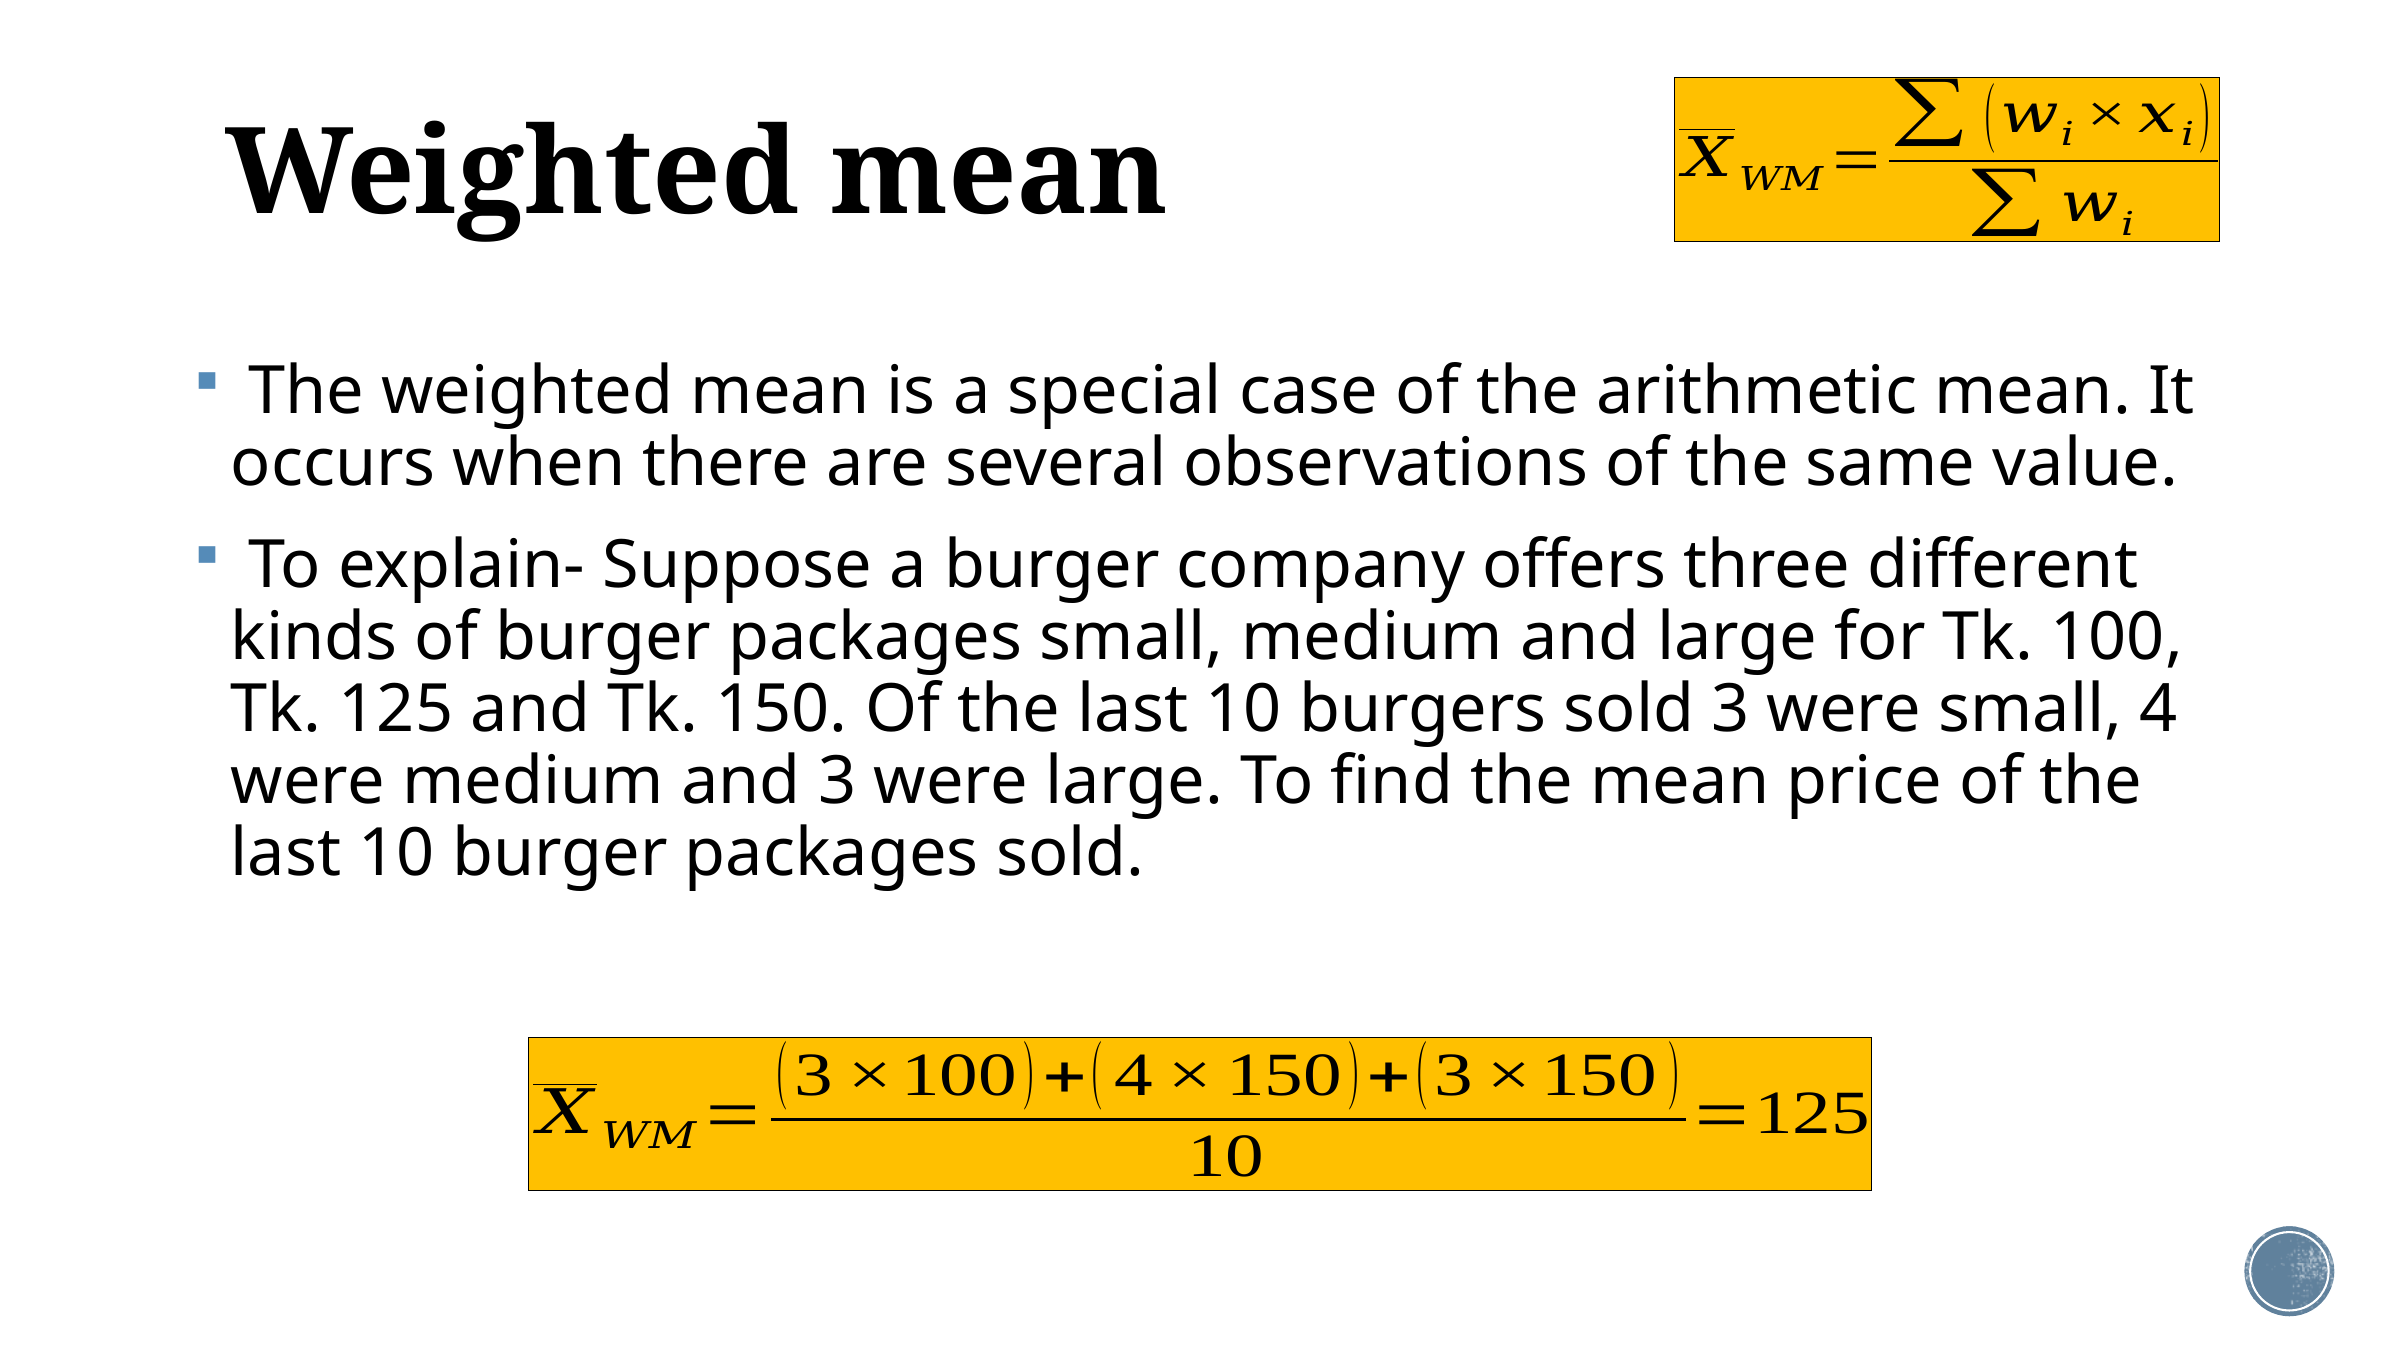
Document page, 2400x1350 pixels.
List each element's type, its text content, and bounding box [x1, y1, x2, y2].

title Weighted mean [210, 16, 2191, 333]
list The weighted mean is a special case of the arithmetic mean. It occurs when there are several observations of the same value. To explain- Suppose a burger company offers three different kinds of burger packages small, medium and large for Tk. 100, Tk. 125 and Tk. 150. Of the last 10 burgers sold 3 were small, 4 were medium and 3 were large. To find the mean price of the last 10 burger packages sold. [179, 348, 2220, 1191]
